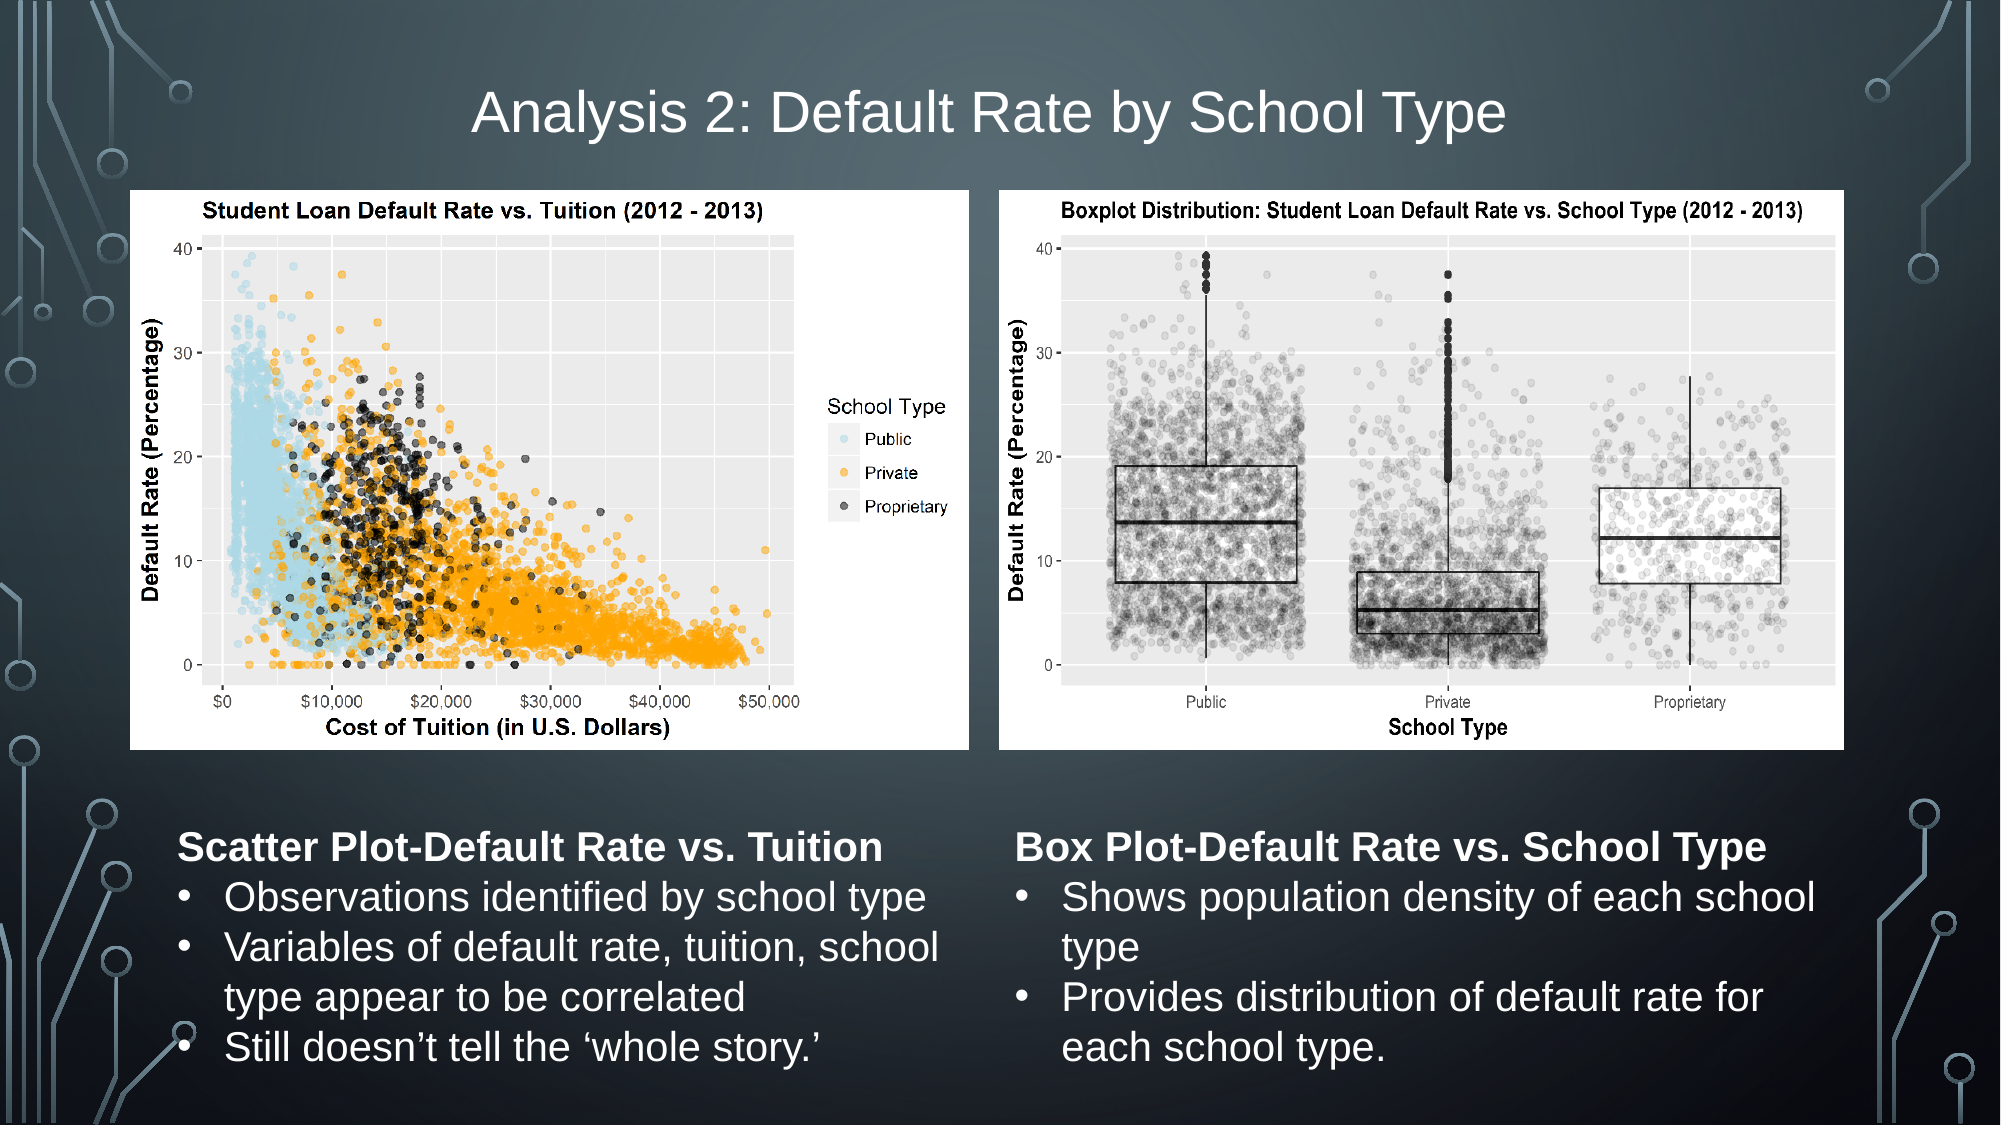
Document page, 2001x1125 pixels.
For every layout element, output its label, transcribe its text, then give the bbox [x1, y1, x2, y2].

text_box Box Plot-Default Rate vs. School Type Shows population density of each school type Provides distribution of default rate for each school type. [999, 812, 1844, 1125]
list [130, 190, 970, 750]
picture [999, 190, 1845, 750]
text_box Scatter Plot-Default Rate vs. Tuition Observations identified by school type Variables of default rate, tuition, school type appear to be correlated Still doesn’t tell the ‘whole story.’ [162, 812, 999, 1123]
text_box Analysis 2: Default Rate by School Type [294, 66, 1687, 152]
